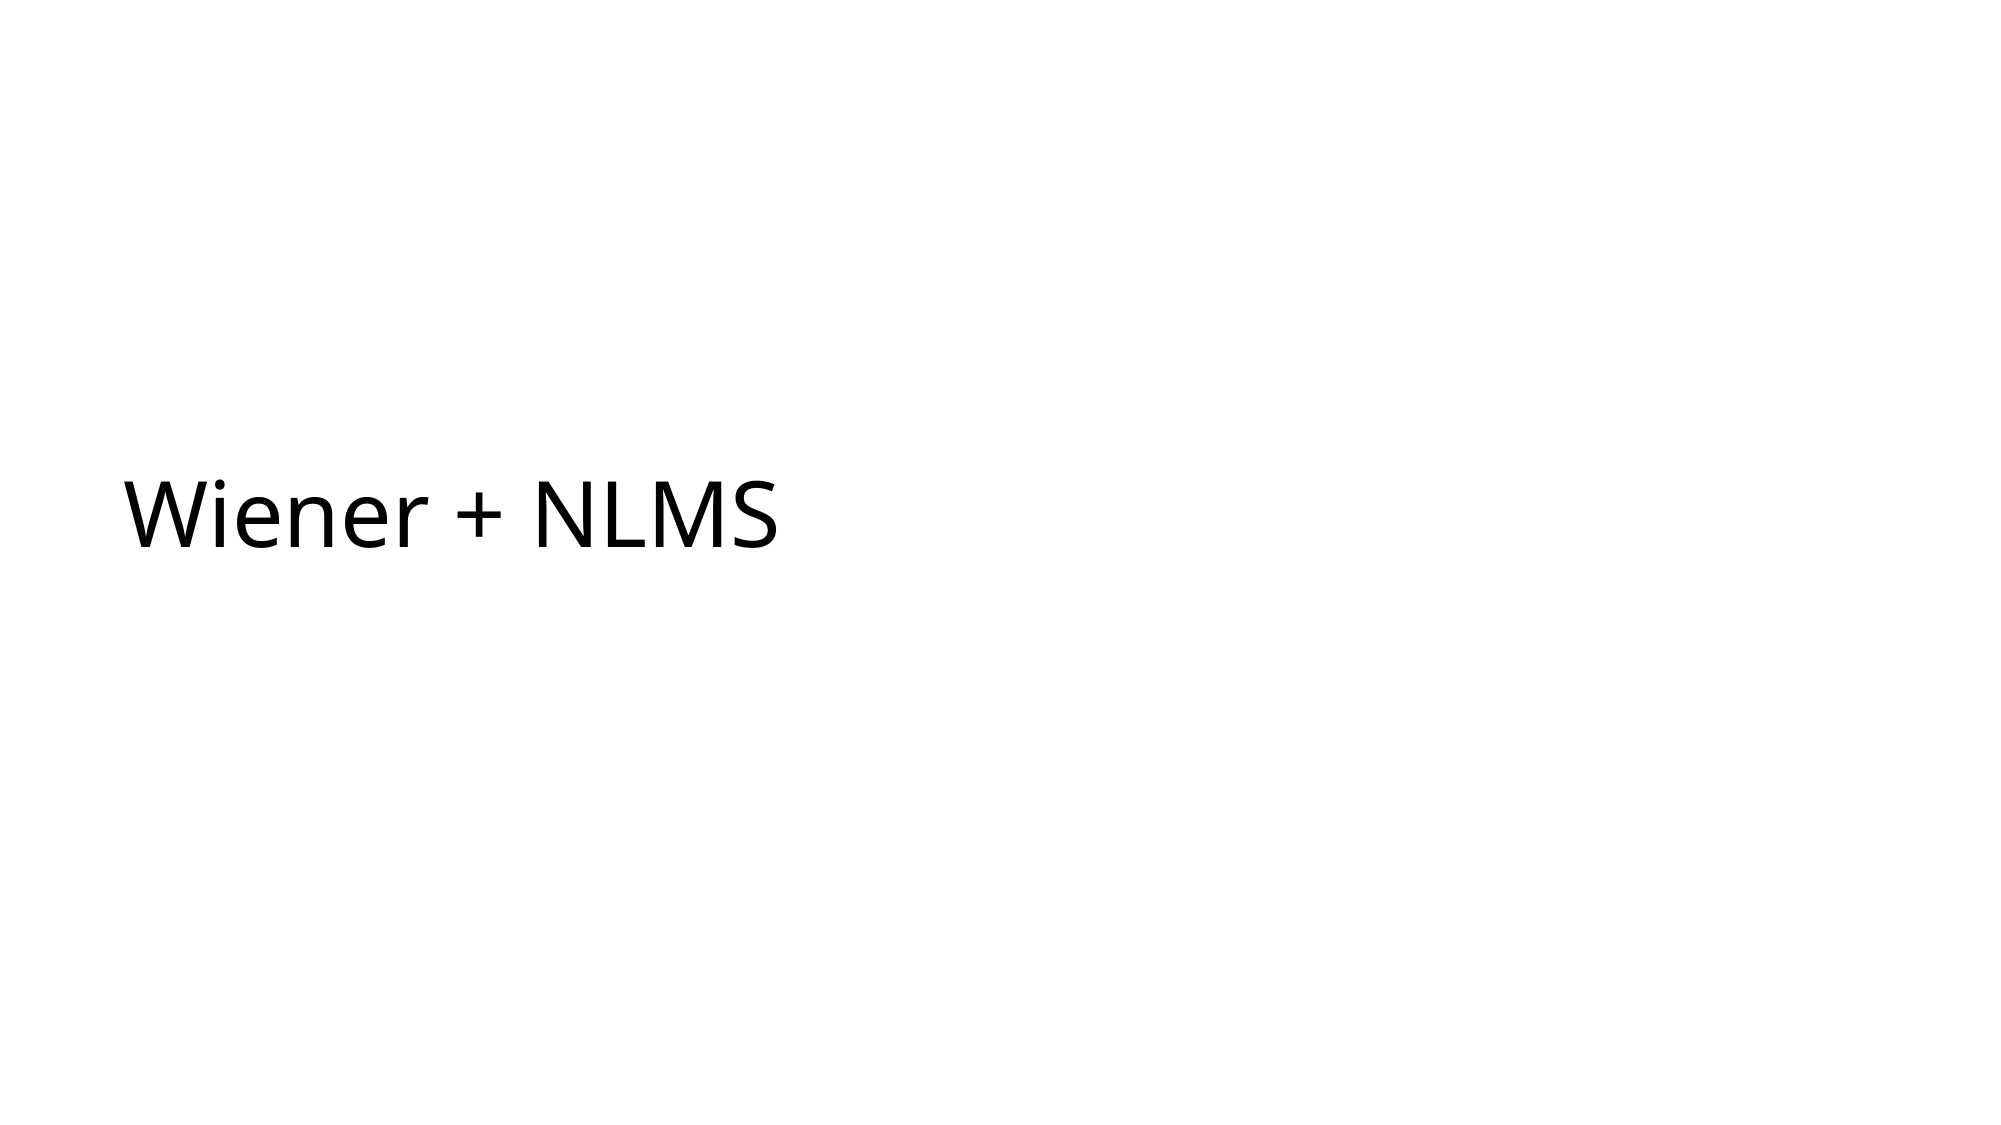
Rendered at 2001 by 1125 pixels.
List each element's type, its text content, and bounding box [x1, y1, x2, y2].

title Wiener + NLMS [108, 409, 1834, 627]
